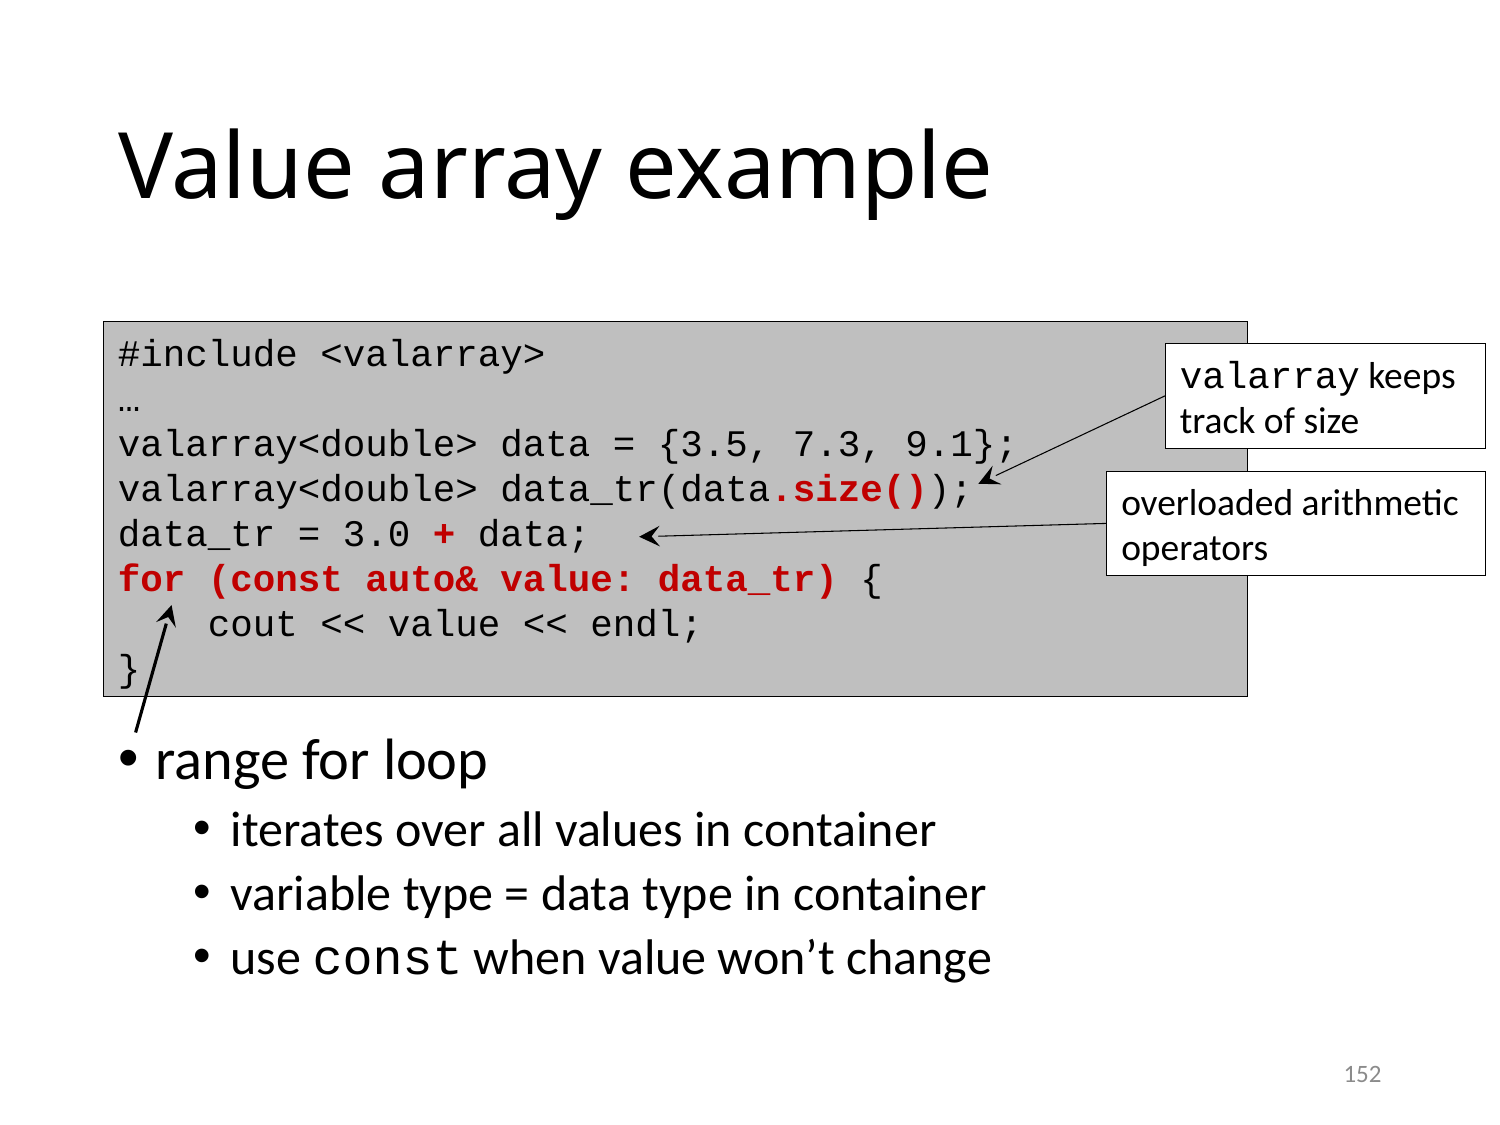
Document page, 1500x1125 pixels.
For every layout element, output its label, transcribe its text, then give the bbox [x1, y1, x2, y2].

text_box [135, 605, 172, 733]
title Value array example [103, 59, 1397, 278]
list range for loop iterates over all values in container variable type = data type in container use const when value won’t change [103, 722, 1397, 1014]
slide_number 152 [1059, 1042, 1397, 1103]
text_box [639, 471, 1486, 578]
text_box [978, 343, 1486, 471]
text_box #include <valarray> … valarray<double> data = {3.5, 7.3, 9.1}; valarray<double> data_tr(data.size()); data_tr = 3.0 + data; for (const auto& value: data_tr) { cout << value << endl; } [103, 321, 1248, 697]
